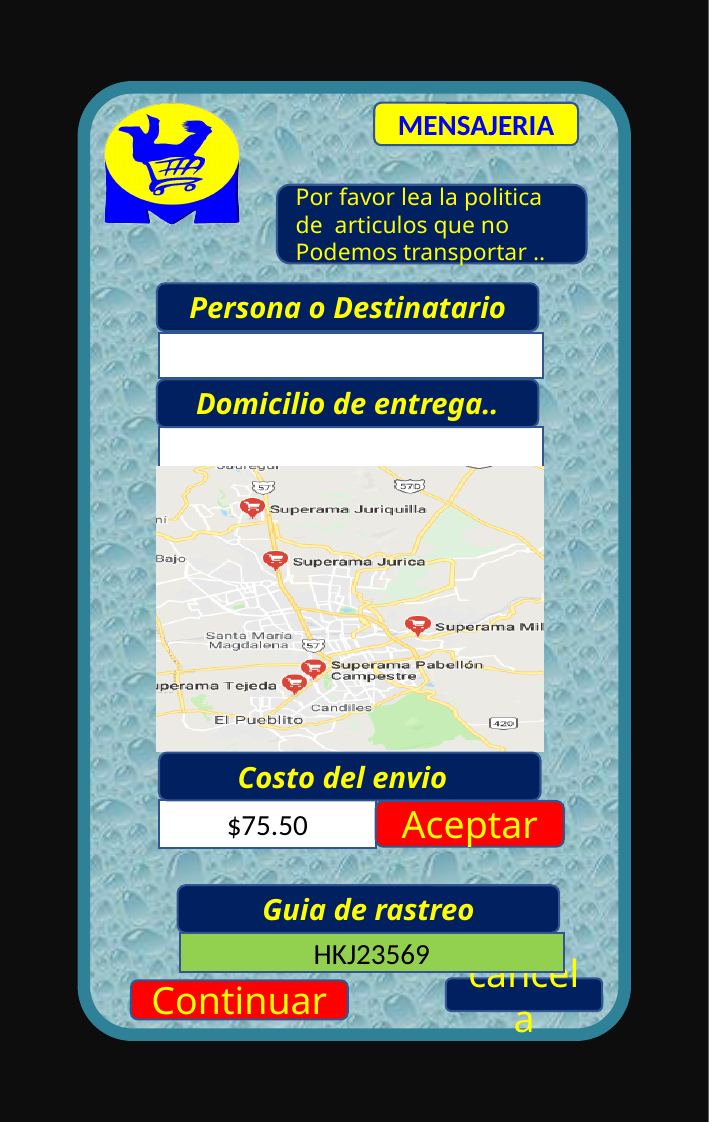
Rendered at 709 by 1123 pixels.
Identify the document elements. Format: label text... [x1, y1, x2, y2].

text_box Guia de rastreo [176, 884, 561, 934]
text_box Costo del envio [157, 752, 542, 802]
text_box cancela [444, 977, 604, 1013]
text_box $75.50 [158, 799, 377, 849]
picture [104, 103, 240, 226]
text_box [82, 86, 626, 1036]
text_box Persona o Destinatario [155, 282, 540, 333]
text_box Aceptar [374, 799, 565, 848]
picture [156, 466, 544, 752]
text_box Continuar [129, 979, 349, 1021]
text_box MENSAJERIA [373, 101, 580, 147]
text_box [158, 332, 544, 379]
text_box Por favor lea la politica de articulos que no Podemos transportar .. [275, 183, 588, 265]
text_box Domicilio de entrega.. [155, 378, 540, 429]
text_box [158, 426, 544, 466]
text_box HKJ23569 [179, 932, 565, 973]
